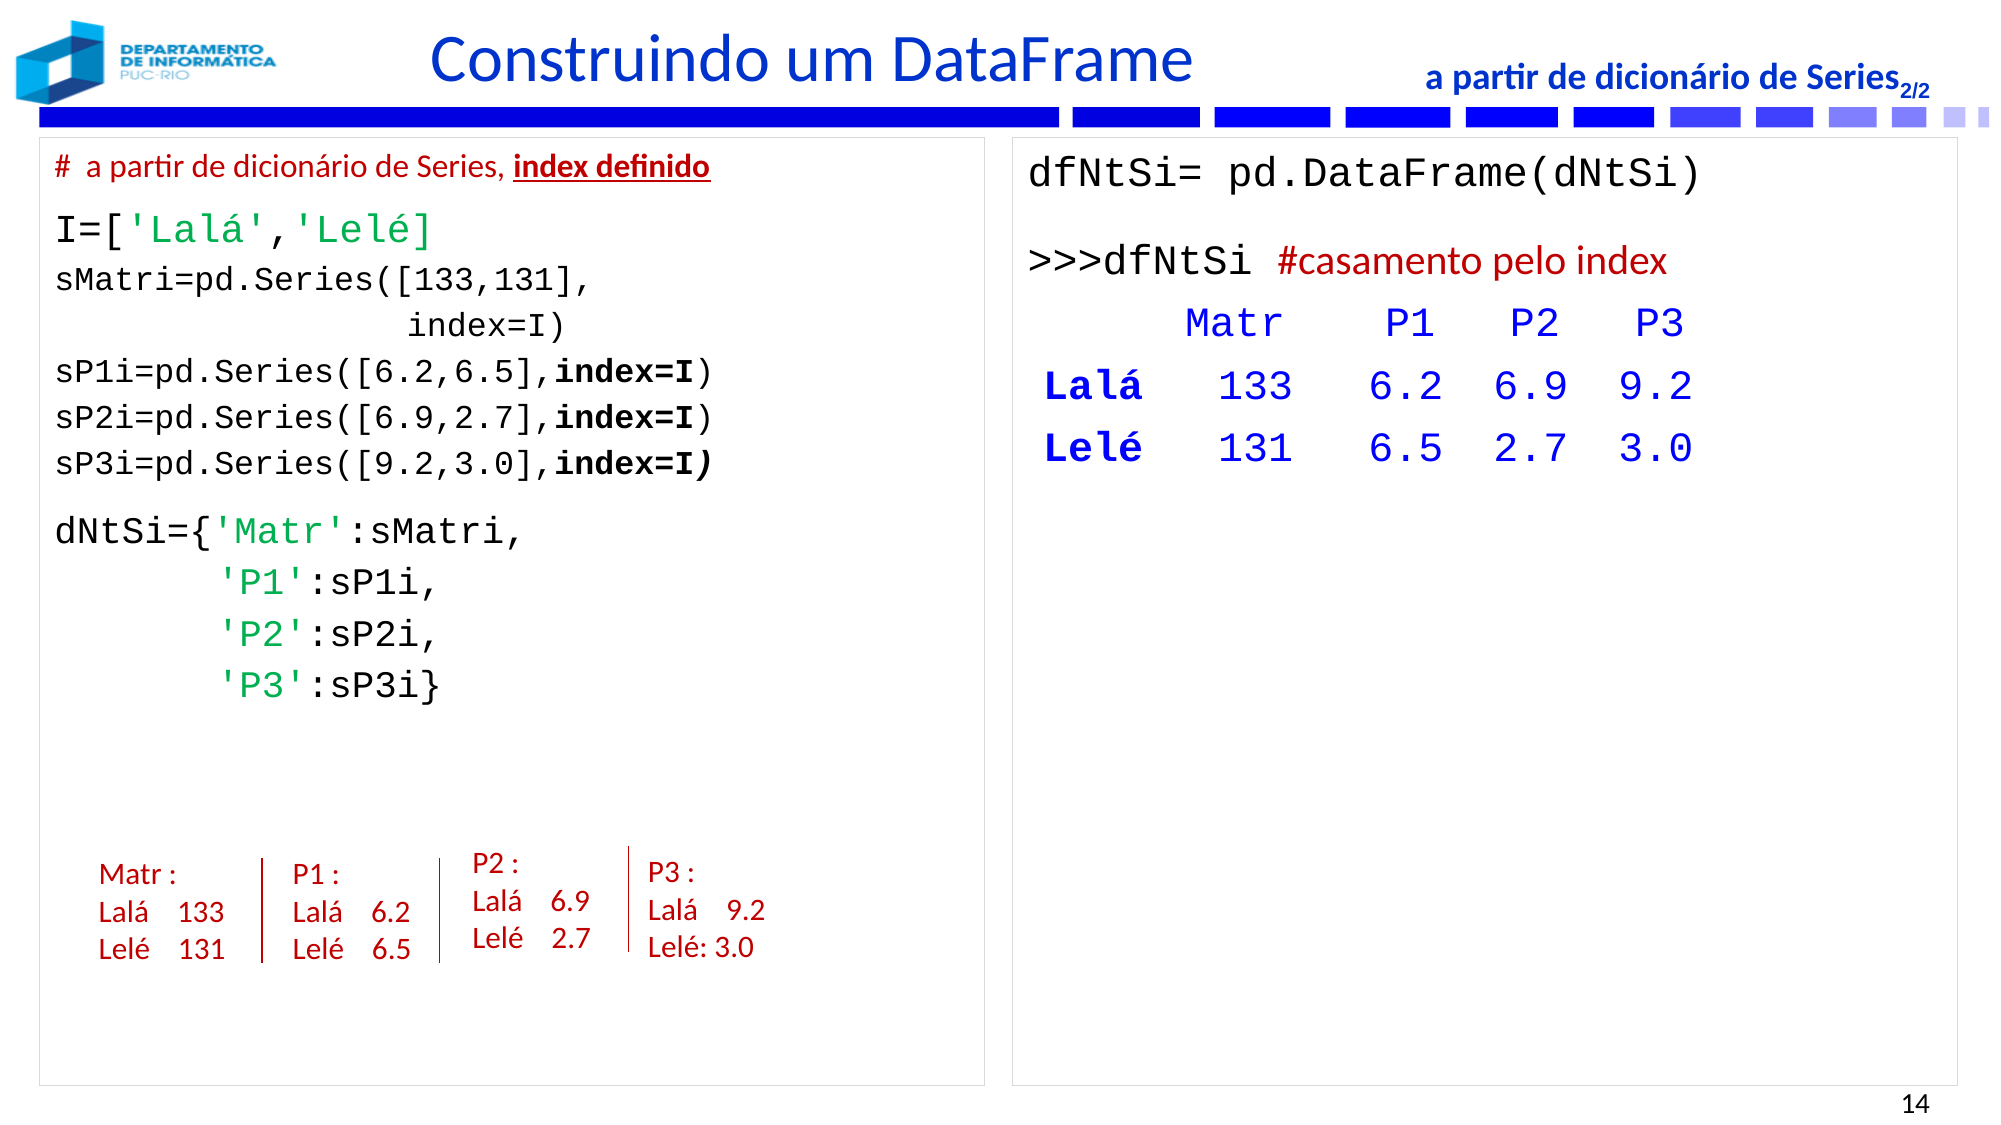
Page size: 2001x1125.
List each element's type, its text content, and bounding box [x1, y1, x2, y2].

picture [12, 19, 280, 107]
list # a partir de dicionário de Series, index definido I=['Lalá','Lelé] sMatri=pd.Series([133,131], index=I) sP1i=pd.Series([6.2,6.5],index=I) sP2i=pd.Series([6.9,2.7],index=I) sP3i=pd.Series([9.2,3.0],index=I) dNtSi={'Matr':sMatri, 'P1':sP1i, 'P2':sP2i, 'P3':sP3i} [39, 137, 985, 1086]
text_box P2 : Lalá 6.9 Lelé 2.7 [457, 834, 653, 963]
text_box P1 : Lalá 6.2 Lelé 6.5 [280, 845, 474, 973]
slide_number 14 [1478, 1085, 1945, 1118]
list dfNtSi= pd.DataFrame(dNtSi) >>>dfNtSi #casamento pelo index Matr P1 P2 P3 Lalá 133 6.2 6.9 9.2 Lelé 131 6.5 2.7 3.0 [1012, 137, 1958, 1086]
text_box P3 : Lalá 9.2 Lelé: 3.0 [633, 843, 829, 971]
text_box Matr : Lalá 133 Lelé 131 [83, 845, 280, 973]
text_box a partir de dicionário de Series2/2 [1247, 49, 1945, 105]
title Construindo um DataFrame [279, 21, 1961, 102]
